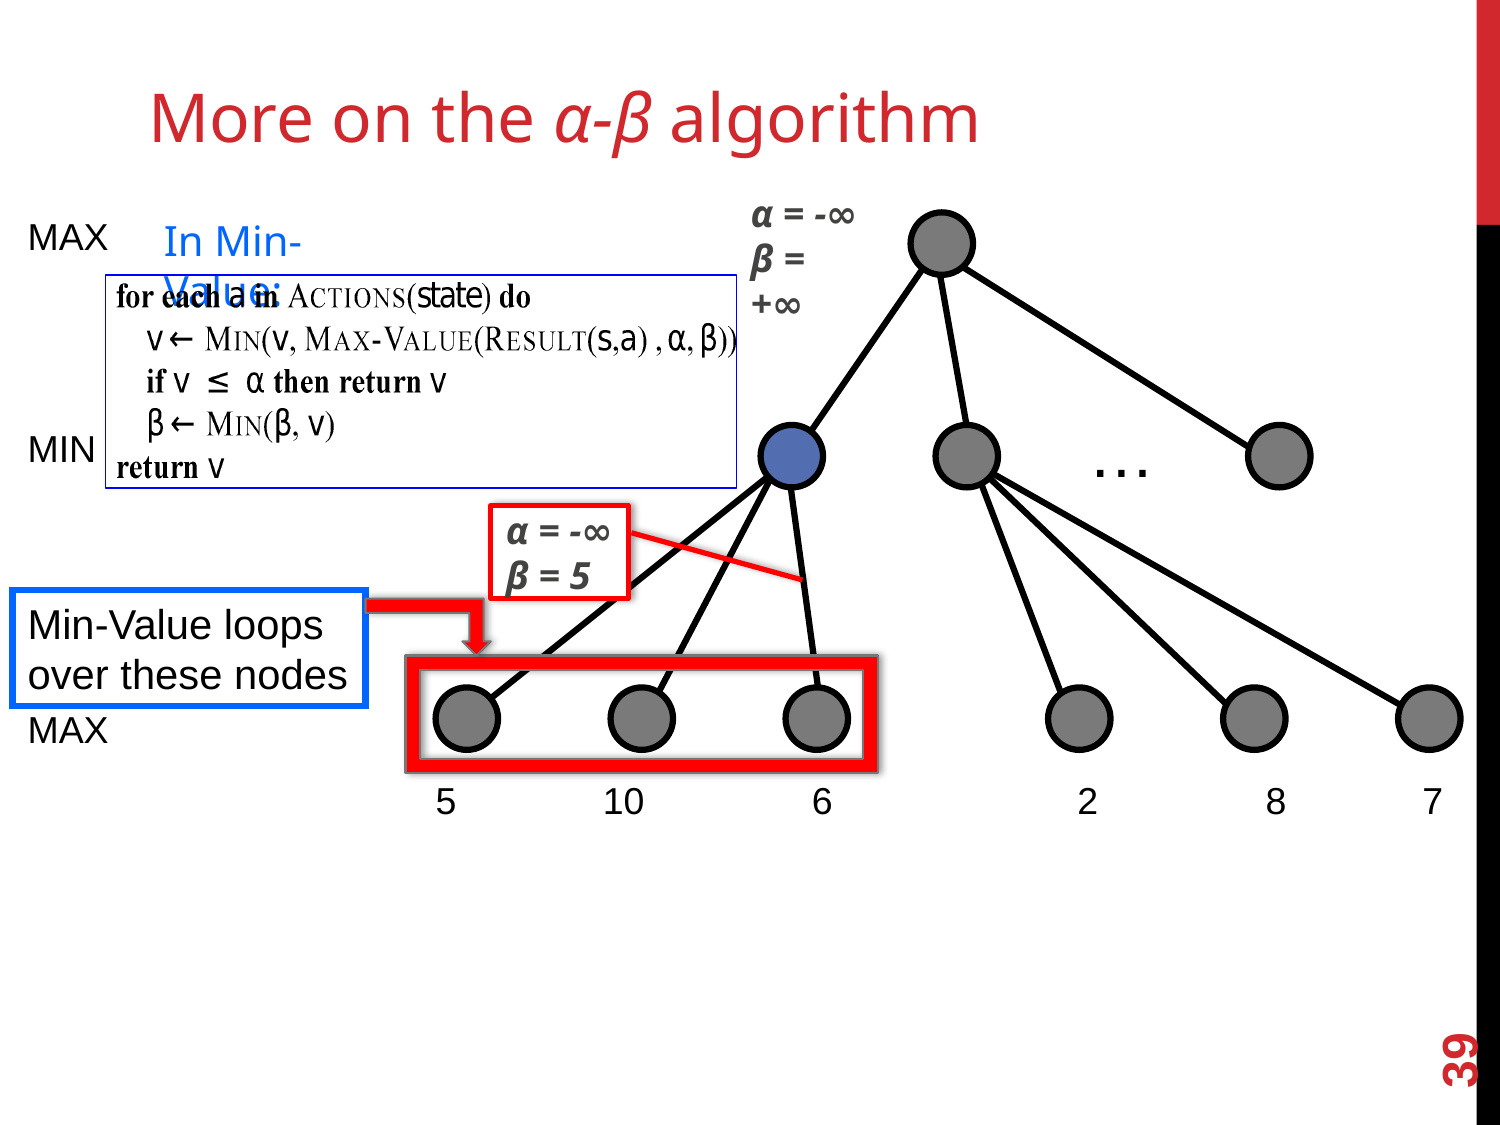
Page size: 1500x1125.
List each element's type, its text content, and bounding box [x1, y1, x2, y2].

text_box [910, 212, 974, 248]
text_box [1402, 689, 1461, 750]
text_box [789, 689, 849, 750]
text_box α = -∞ β = +∞ [735, 182, 878, 288]
text_box 5 10 6 2 8 7 [420, 769, 1467, 830]
title More on the α-β algorithm [133, 73, 1367, 164]
text_box [939, 472, 966, 488]
picture [105, 275, 736, 488]
text_box In Min-Value: [160, 207, 427, 273]
text_box [610, 721, 673, 750]
text_box [405, 655, 878, 774]
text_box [647, 449, 784, 713]
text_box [935, 249, 1274, 463]
text_box [1053, 736, 1106, 750]
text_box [472, 496, 642, 713]
text_box [1228, 735, 1281, 750]
text_box MIN [12, 417, 102, 493]
text_box MAX [12, 707, 160, 774]
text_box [797, 249, 933, 451]
text_box [761, 424, 792, 448]
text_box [785, 449, 824, 726]
text_box Min-Value loops over these nodes [12, 590, 366, 707]
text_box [972, 462, 1436, 726]
text_box [365, 598, 467, 613]
text_box [435, 687, 498, 750]
slide_number ‹#› [1427, 887, 1488, 1104]
text_box [1279, 424, 1311, 460]
text_box MAX [12, 205, 160, 281]
